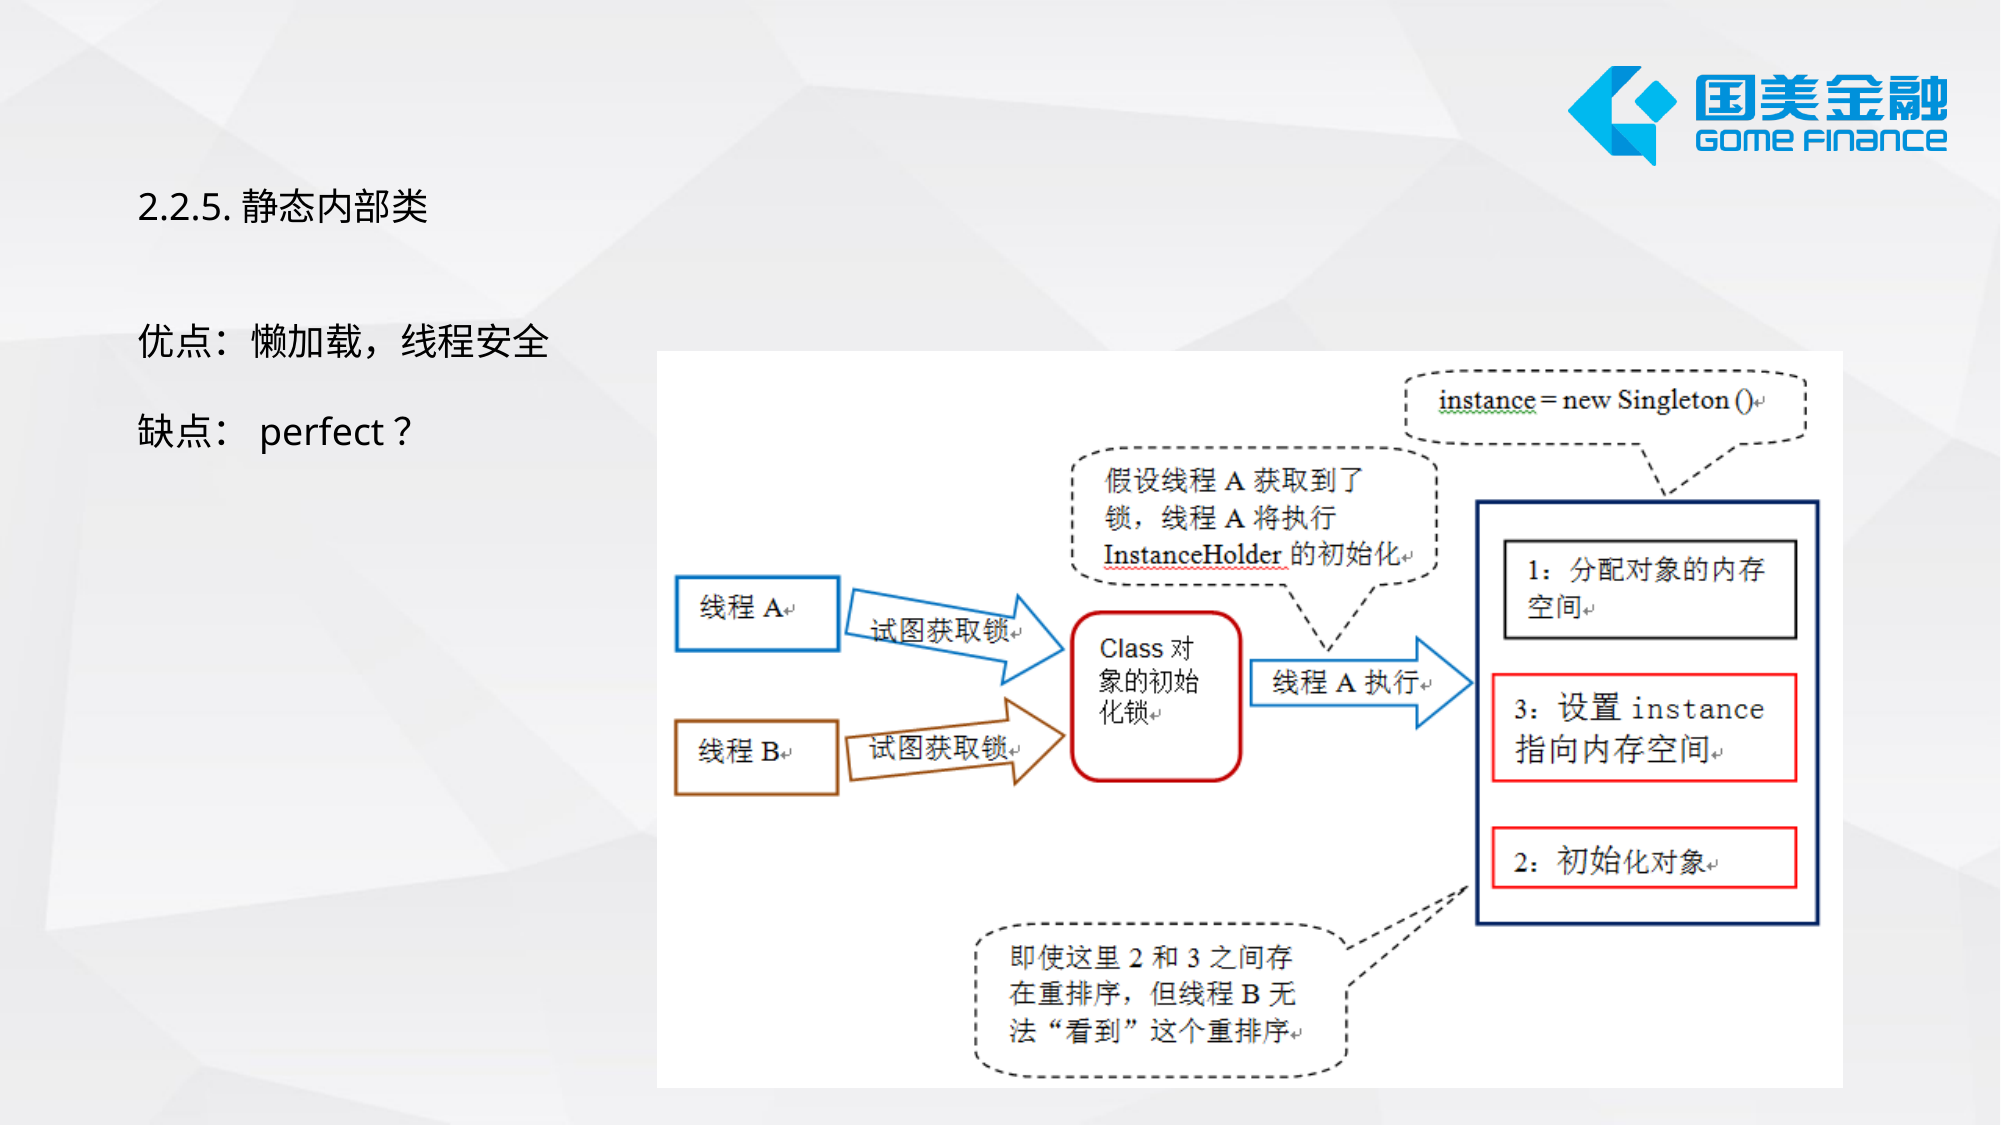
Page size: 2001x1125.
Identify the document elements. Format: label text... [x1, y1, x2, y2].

picture [0, 0, 2001, 1125]
text_box 2.2.5.静态内部类 优点：懒加载，线程安全 缺点：perfect？ [130, 175, 1842, 461]
